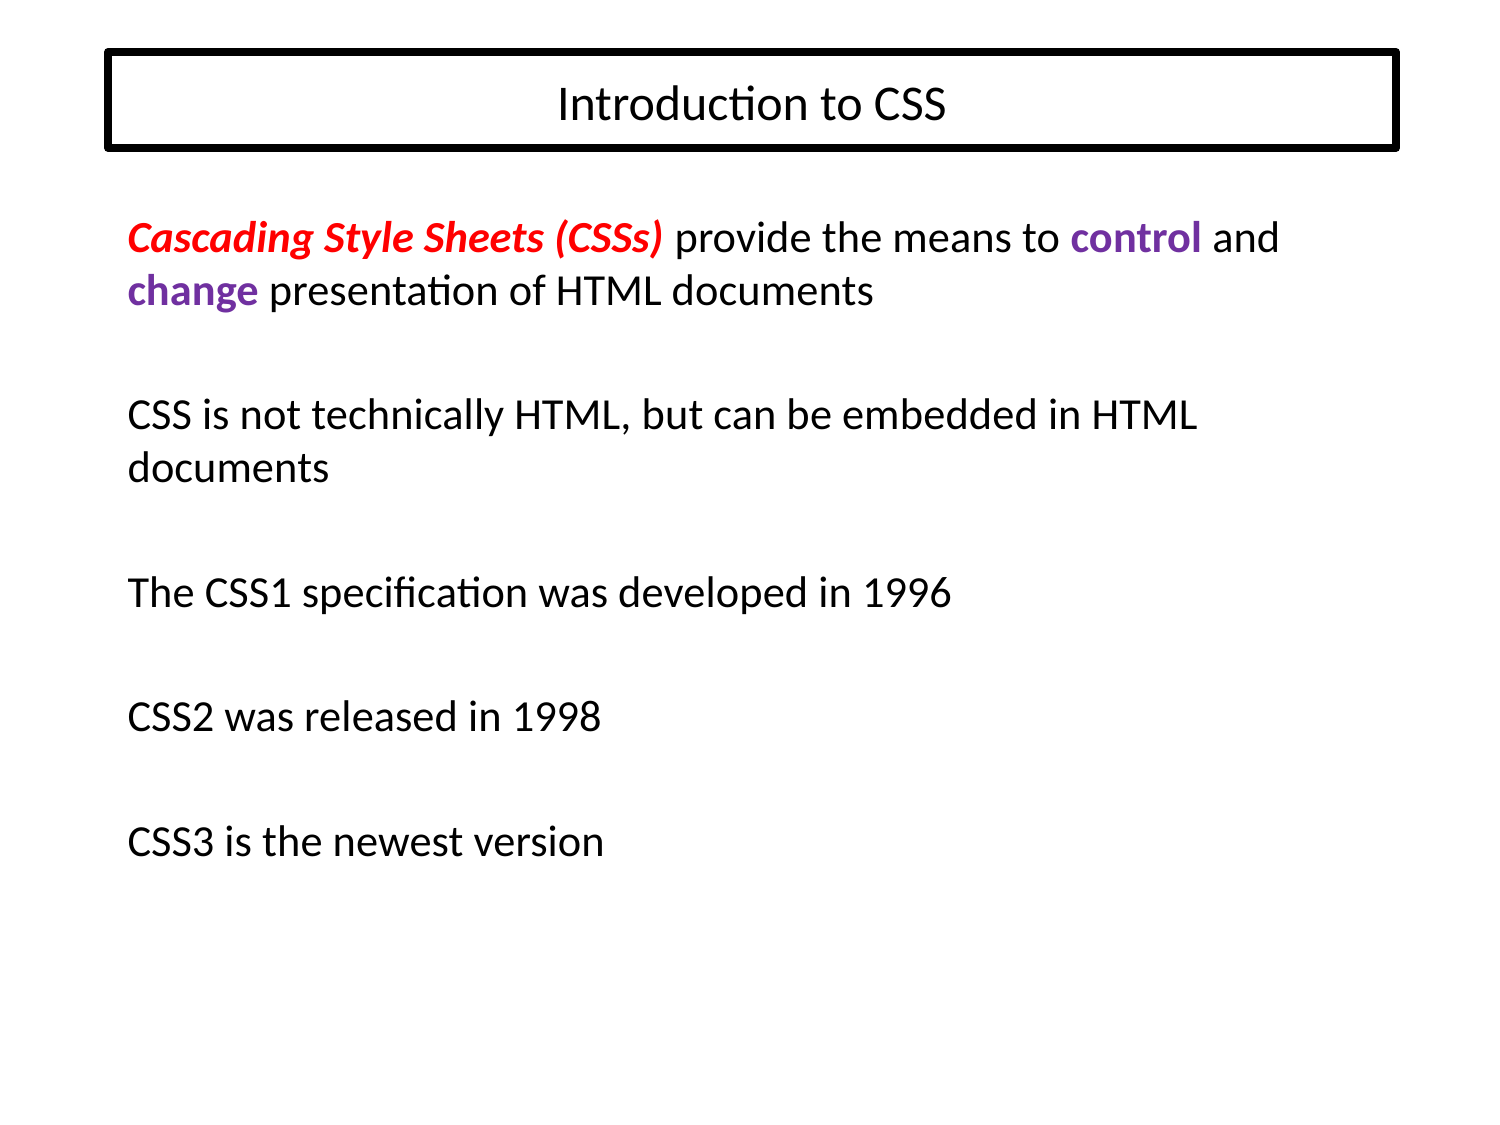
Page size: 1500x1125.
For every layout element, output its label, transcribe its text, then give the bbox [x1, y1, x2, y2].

list Cascading Style Sheets (CSSs) provide the means to control and change presentation of HTML documents CSS is not technically HTML, but can be embedded in HTML documents The CSS1 specification was developed in 1996 CSS2 was released in 1998 CSS3 is the newest version [112, 200, 1388, 875]
title Introduction to CSS [104, 48, 1400, 152]
